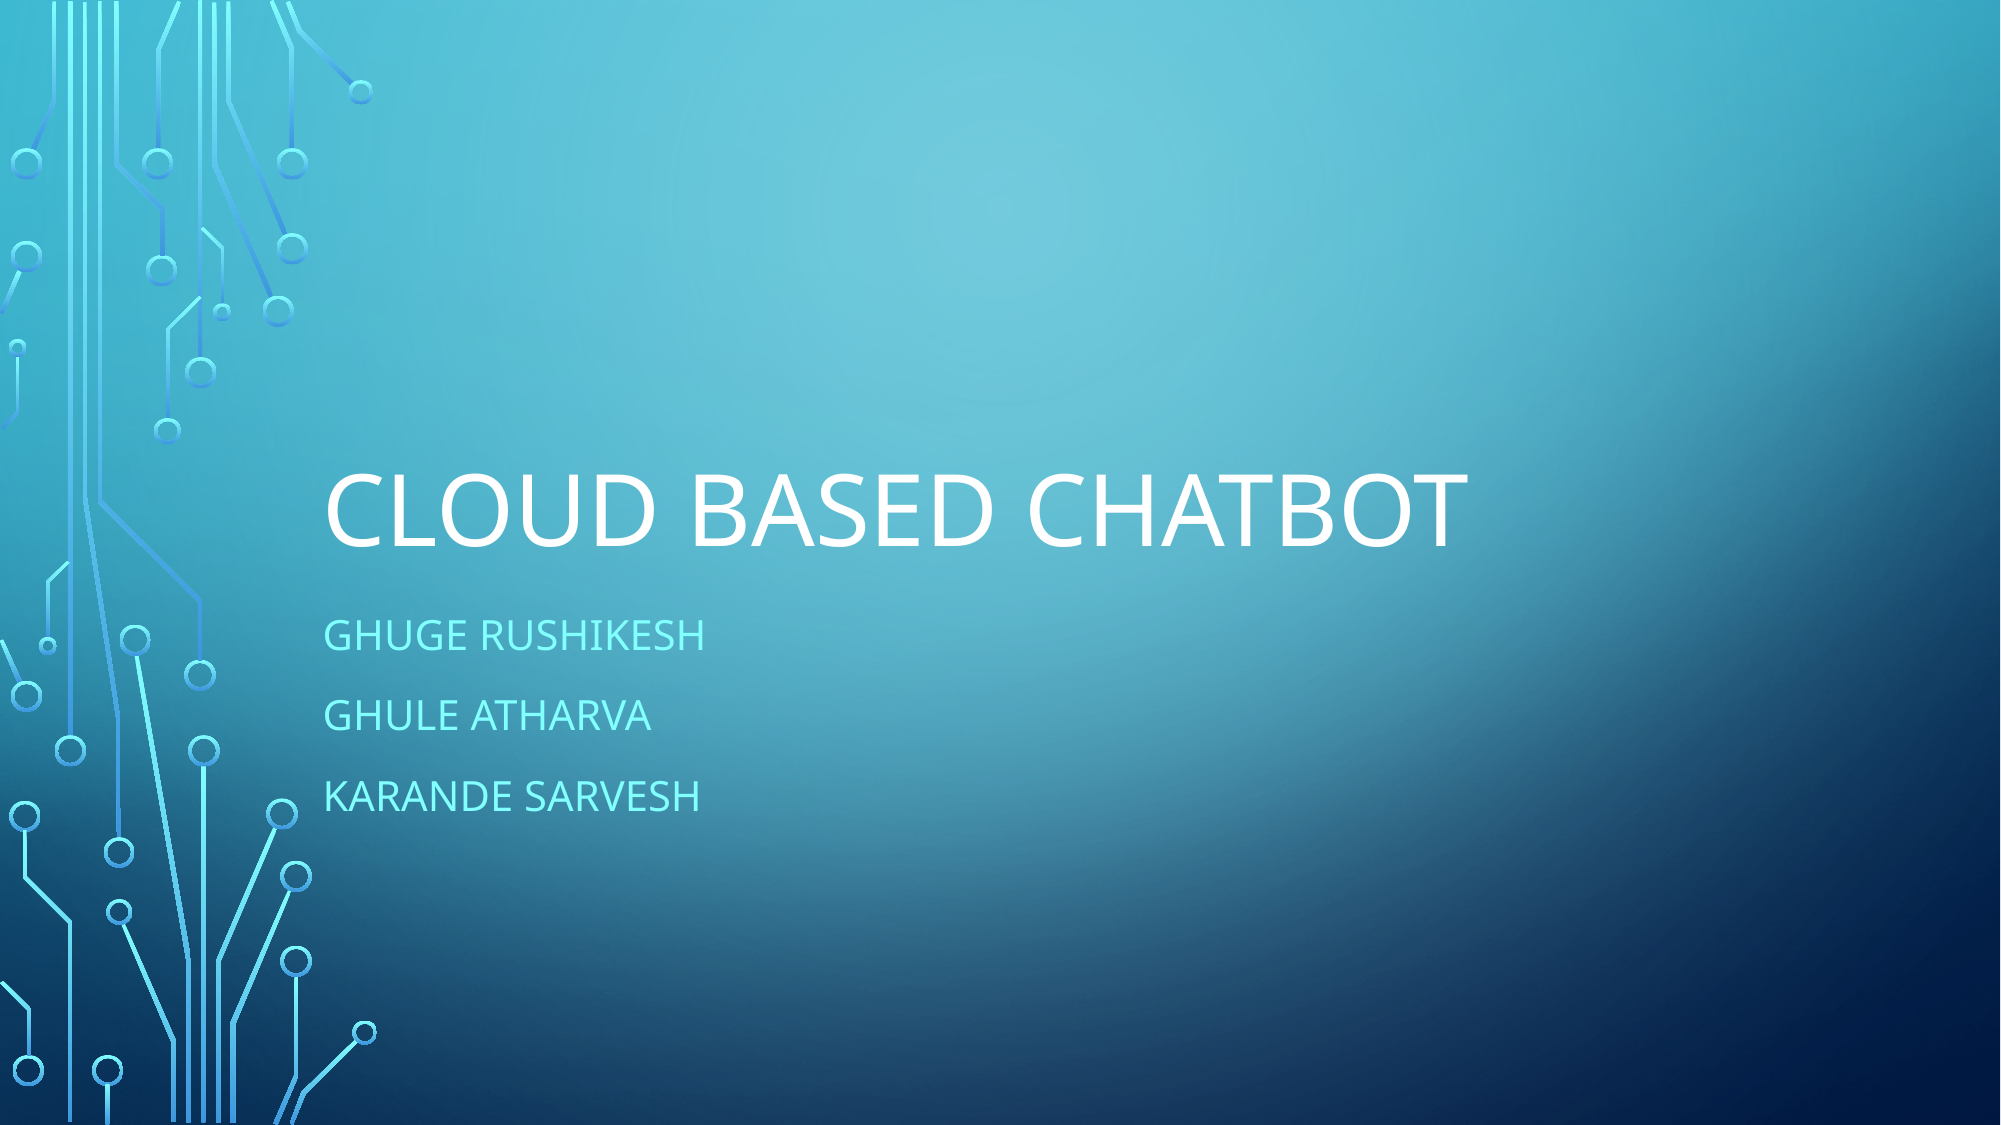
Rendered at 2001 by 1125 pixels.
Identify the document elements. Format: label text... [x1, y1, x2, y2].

subtitle Ghuge rushikesh Ghule Atharva Karande sarvesh [307, 590, 1750, 863]
title Cloud Based chatbot [307, 184, 1750, 576]
